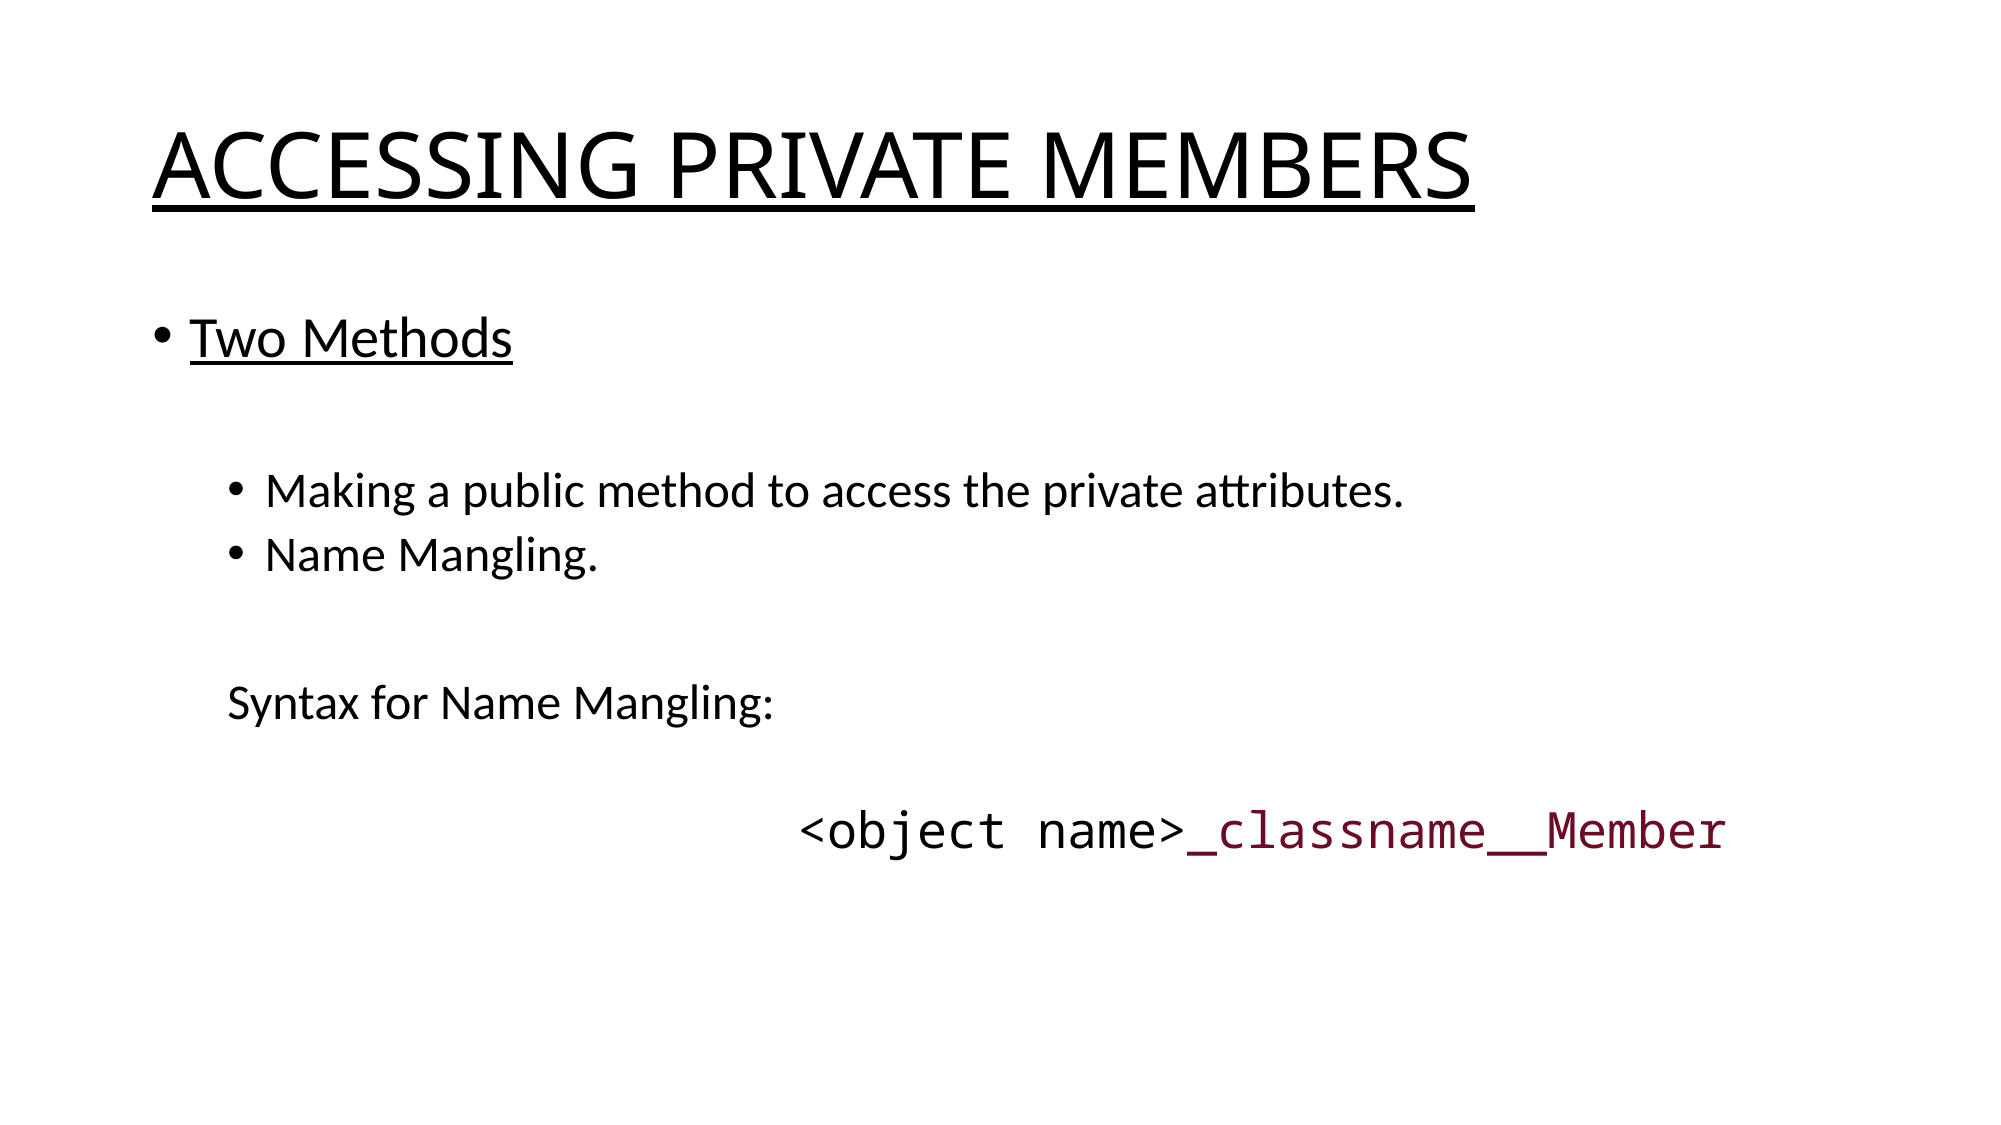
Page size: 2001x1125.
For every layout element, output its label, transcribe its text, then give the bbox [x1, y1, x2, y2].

list Two Methods Making a public method to access the private attributes. Name Mangling. Syntax for Name Mangling: <object name>_classname__Member [137, 299, 1863, 1014]
title ACCESSING PRIVATE MEMBERS [137, 59, 1863, 278]
